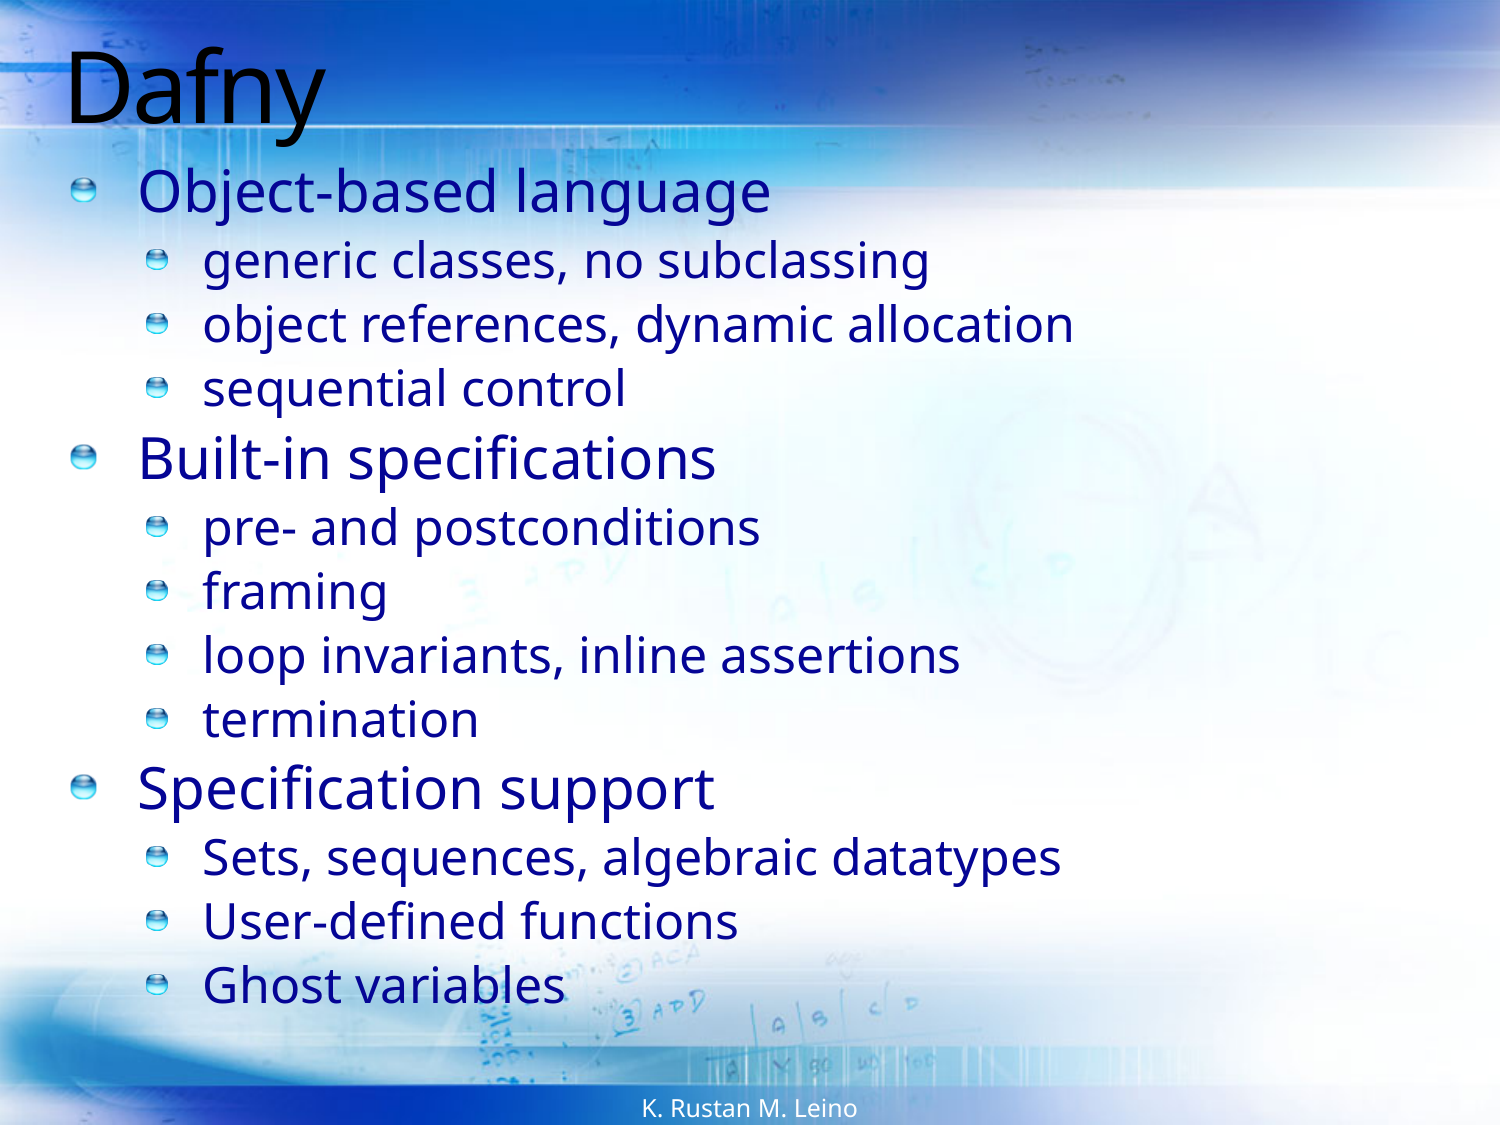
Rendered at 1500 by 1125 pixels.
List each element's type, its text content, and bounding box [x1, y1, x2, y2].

title Dafny [62, 37, 1438, 147]
footer K. Rustan M. Leino [487, 1079, 1013, 1125]
list Object-based language generic classes, no subclassing object references, dynamic allocation sequential control Built-in specifications pre- and postconditions framing loop invariants, inline assertions termination Specification support Sets, sequences, algebraic datatypes User-defined functions Ghost variables [62, 162, 1438, 1049]
picture [0, 0, 1500, 1125]
